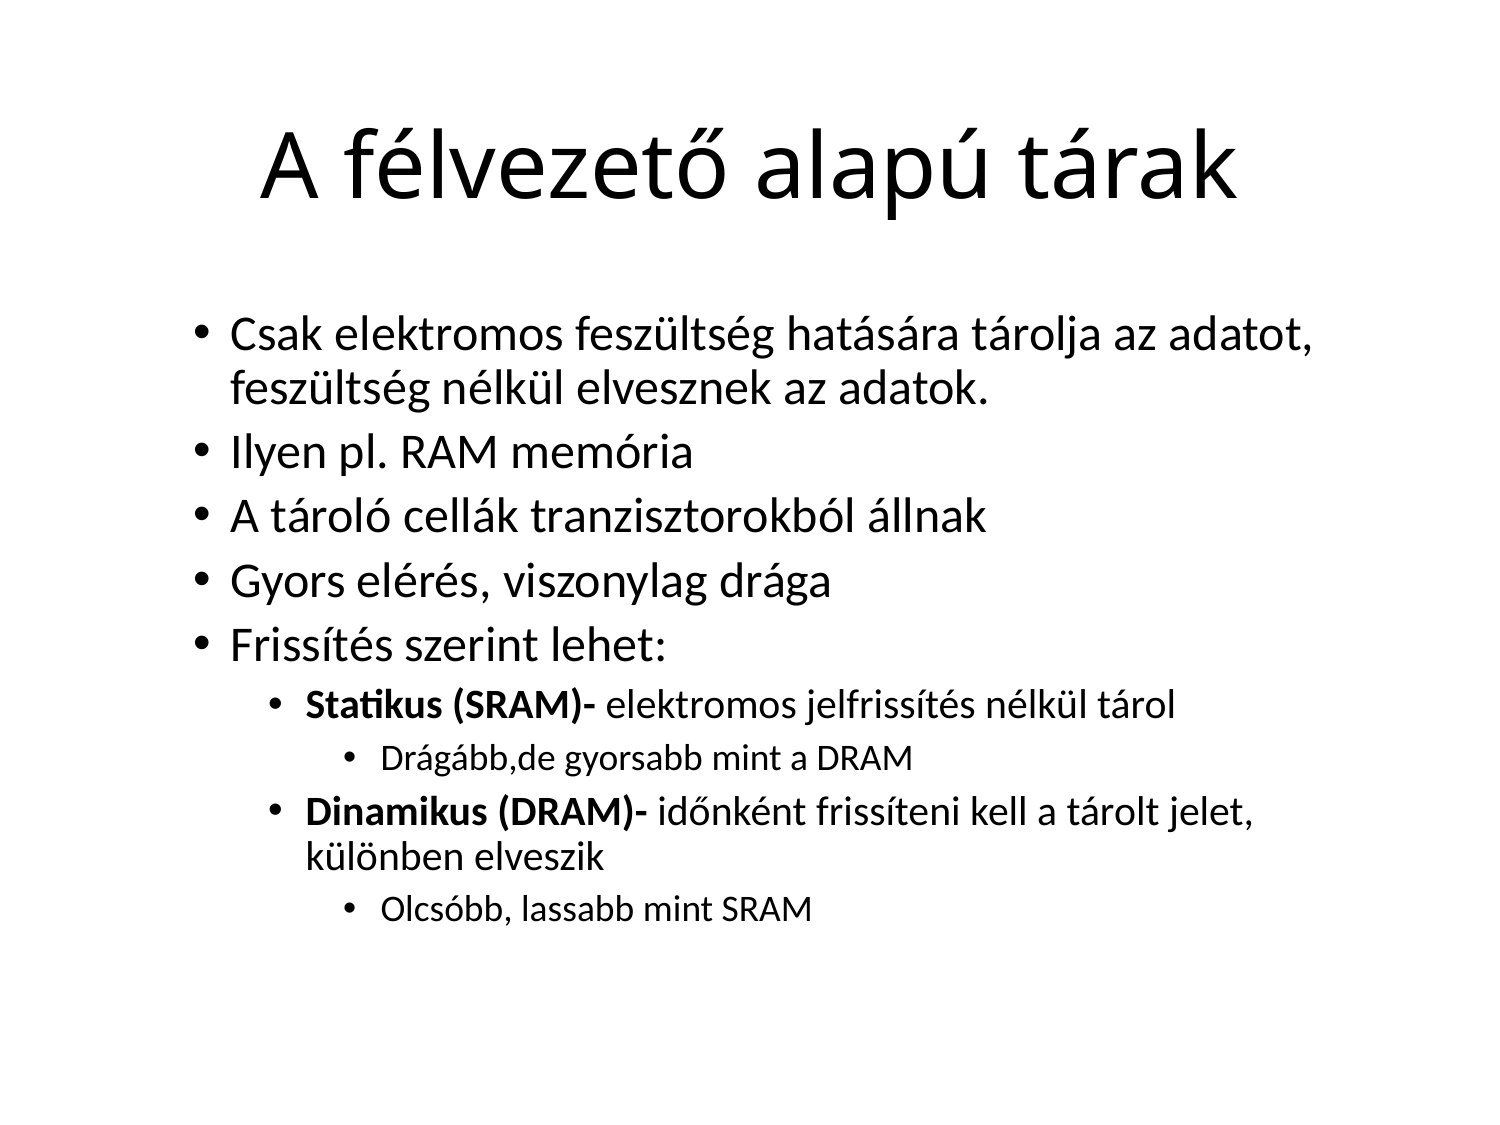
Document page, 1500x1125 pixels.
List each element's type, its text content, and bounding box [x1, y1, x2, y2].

title A félvezető alapú tárak [103, 59, 1397, 278]
list Csak elektromos feszültség hatására tárolja az adatot, feszültség nélkül elvesznek az adatok. Ilyen pl. RAM memória A tároló cellák tranzisztorokból állnak Gyors elérés, viszonylag drága Frissítés szerint lehet: Statikus (SRAM)- elektromos jelfrissítés nélkül tárol Drágább,de gyorsabb mint a DRAM Dinamikus (DRAM)- időnként frissíteni kell a tárolt jelet, különben elveszik Olcsóbb, lassabb mint SRAM [103, 299, 1397, 1014]
